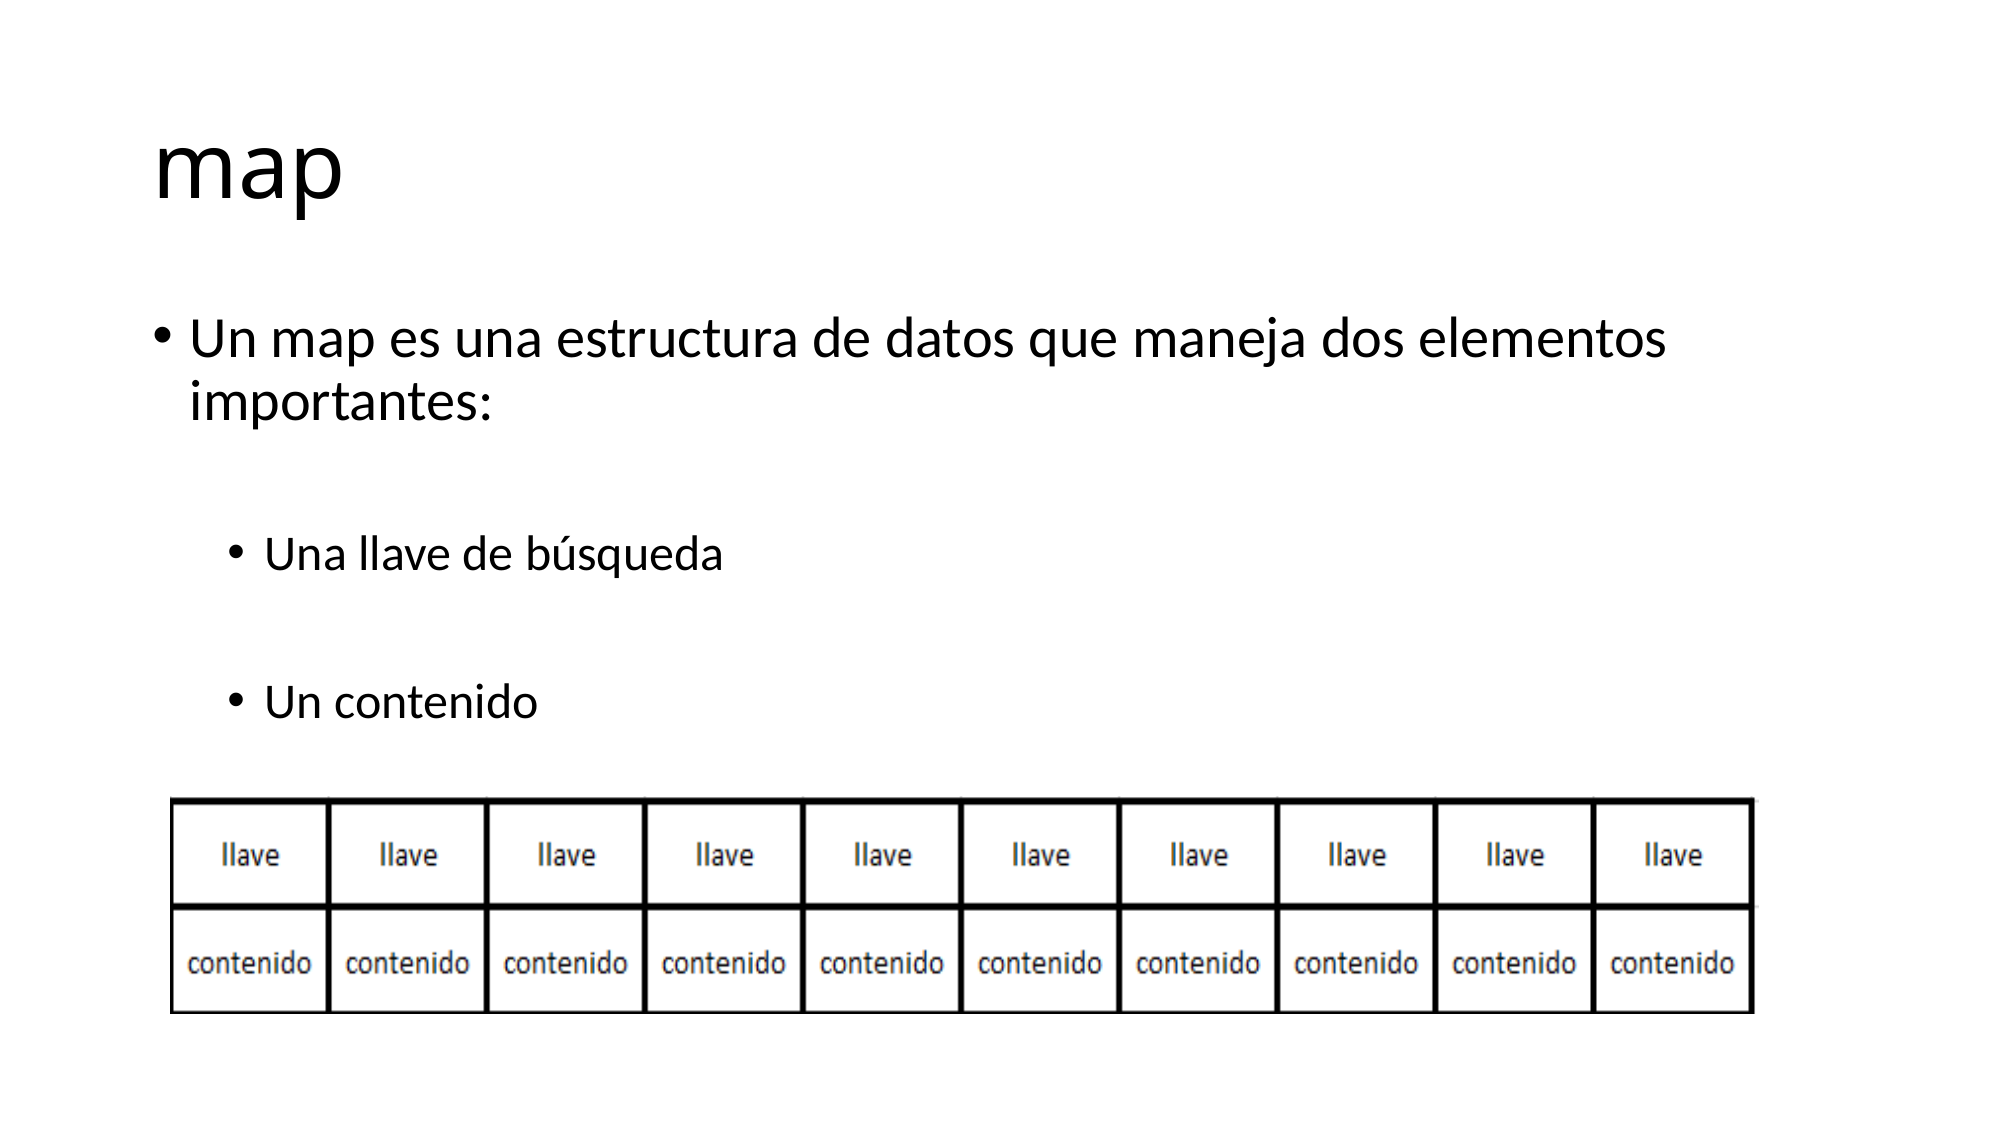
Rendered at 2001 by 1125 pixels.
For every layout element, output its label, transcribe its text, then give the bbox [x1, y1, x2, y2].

title map [137, 59, 1863, 278]
list Un map es una estructura de datos que maneja dos elementos importantes: Una llave de búsqueda Un contenido [137, 299, 1863, 1014]
picture [170, 796, 1759, 1014]
